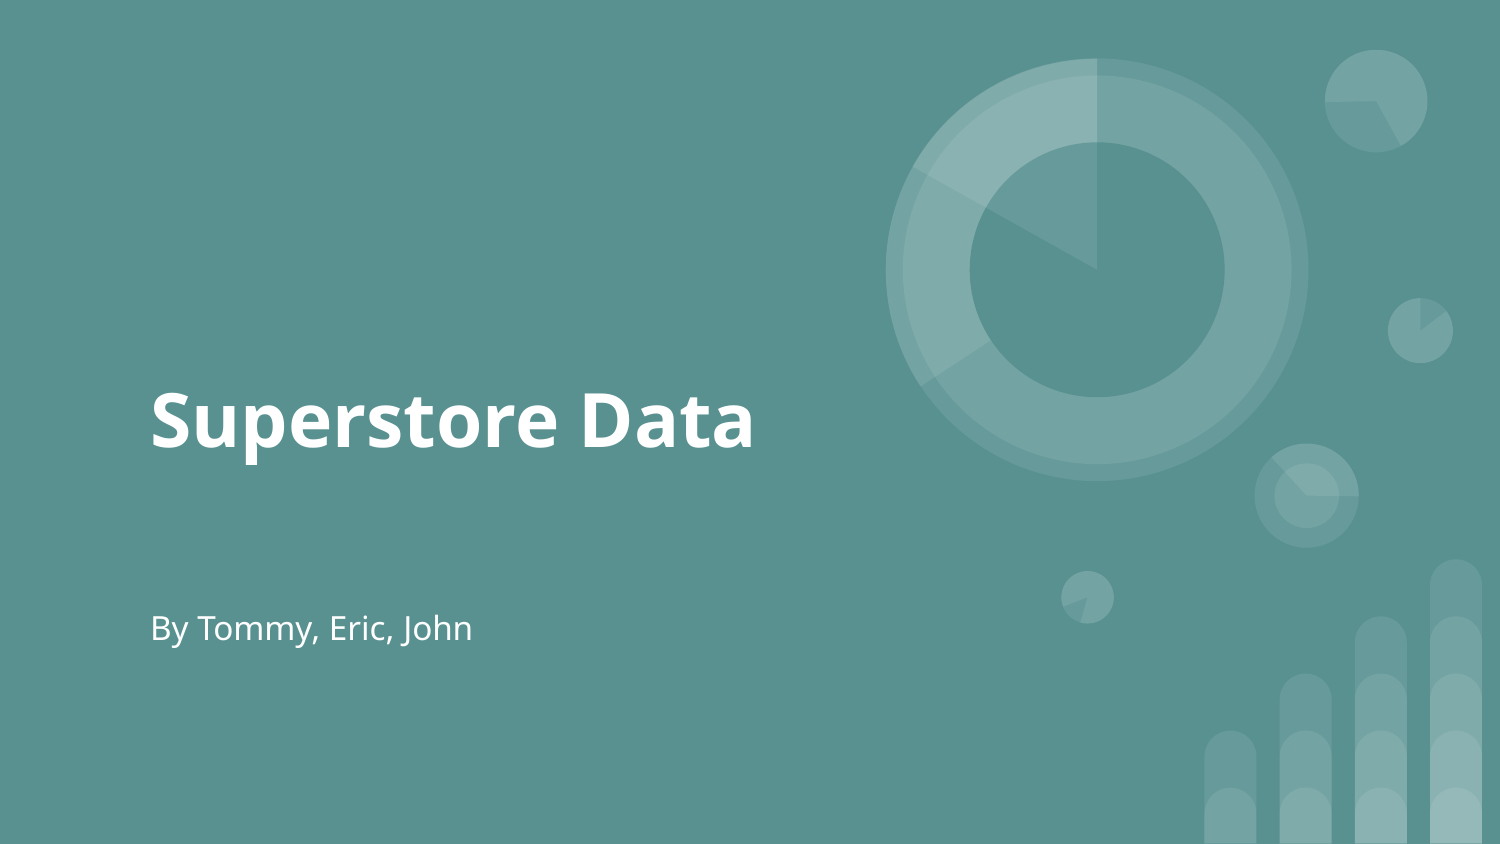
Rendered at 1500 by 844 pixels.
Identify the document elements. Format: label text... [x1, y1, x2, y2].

subtitle By Tommy, Eric, John [135, 589, 834, 704]
title Superstore Data [135, 264, 834, 572]
